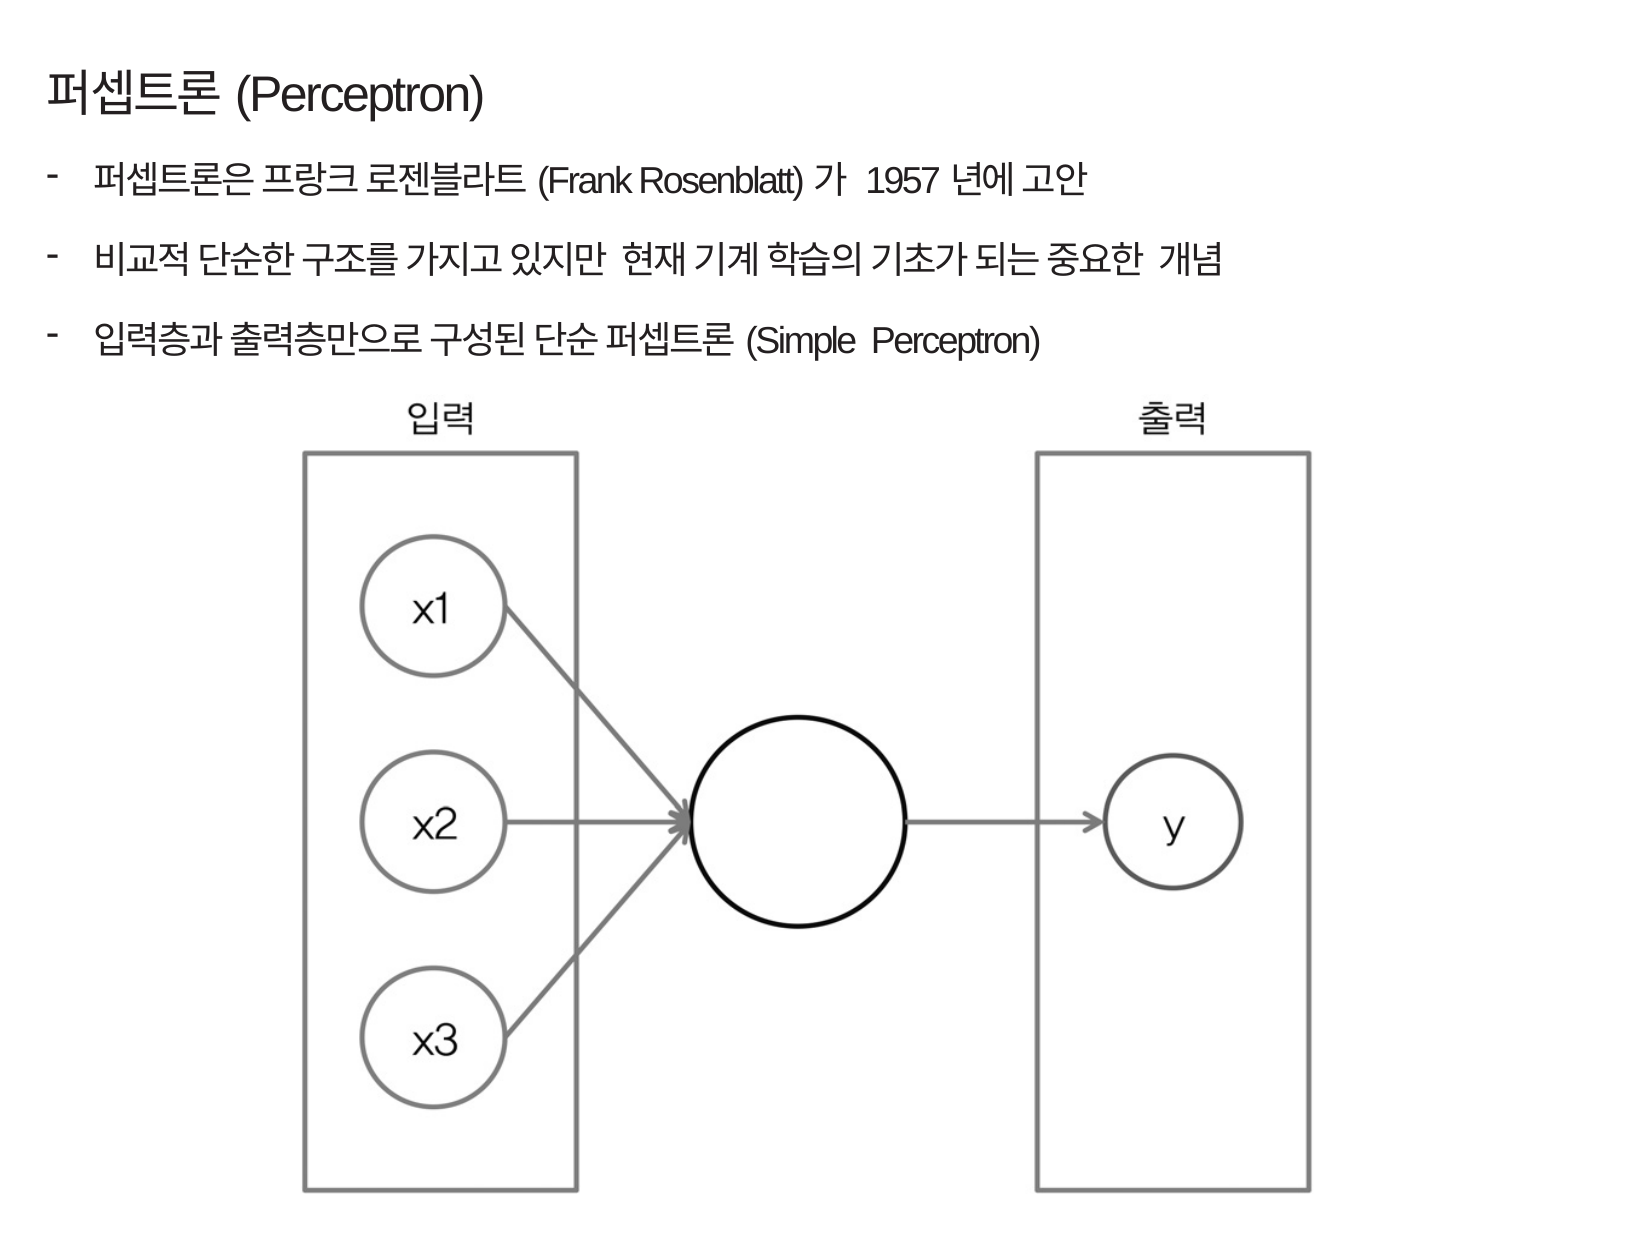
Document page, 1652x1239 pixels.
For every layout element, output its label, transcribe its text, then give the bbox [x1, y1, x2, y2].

text_box [300, 394, 1314, 1195]
text_box 퍼셉트론(Perceptron) 퍼셉트론은 프랑크 로젠블라트(Frank Rosenblatt)가 1957년에 고안 비교적 단순한 구조를 가지고 있지만 현재 기계 학습의 기초가 되는 중요한 개념 입력층과 출력층만으로 구성된 단순 퍼셉트론(Simple Perceptron) [44, 31, 1607, 361]
